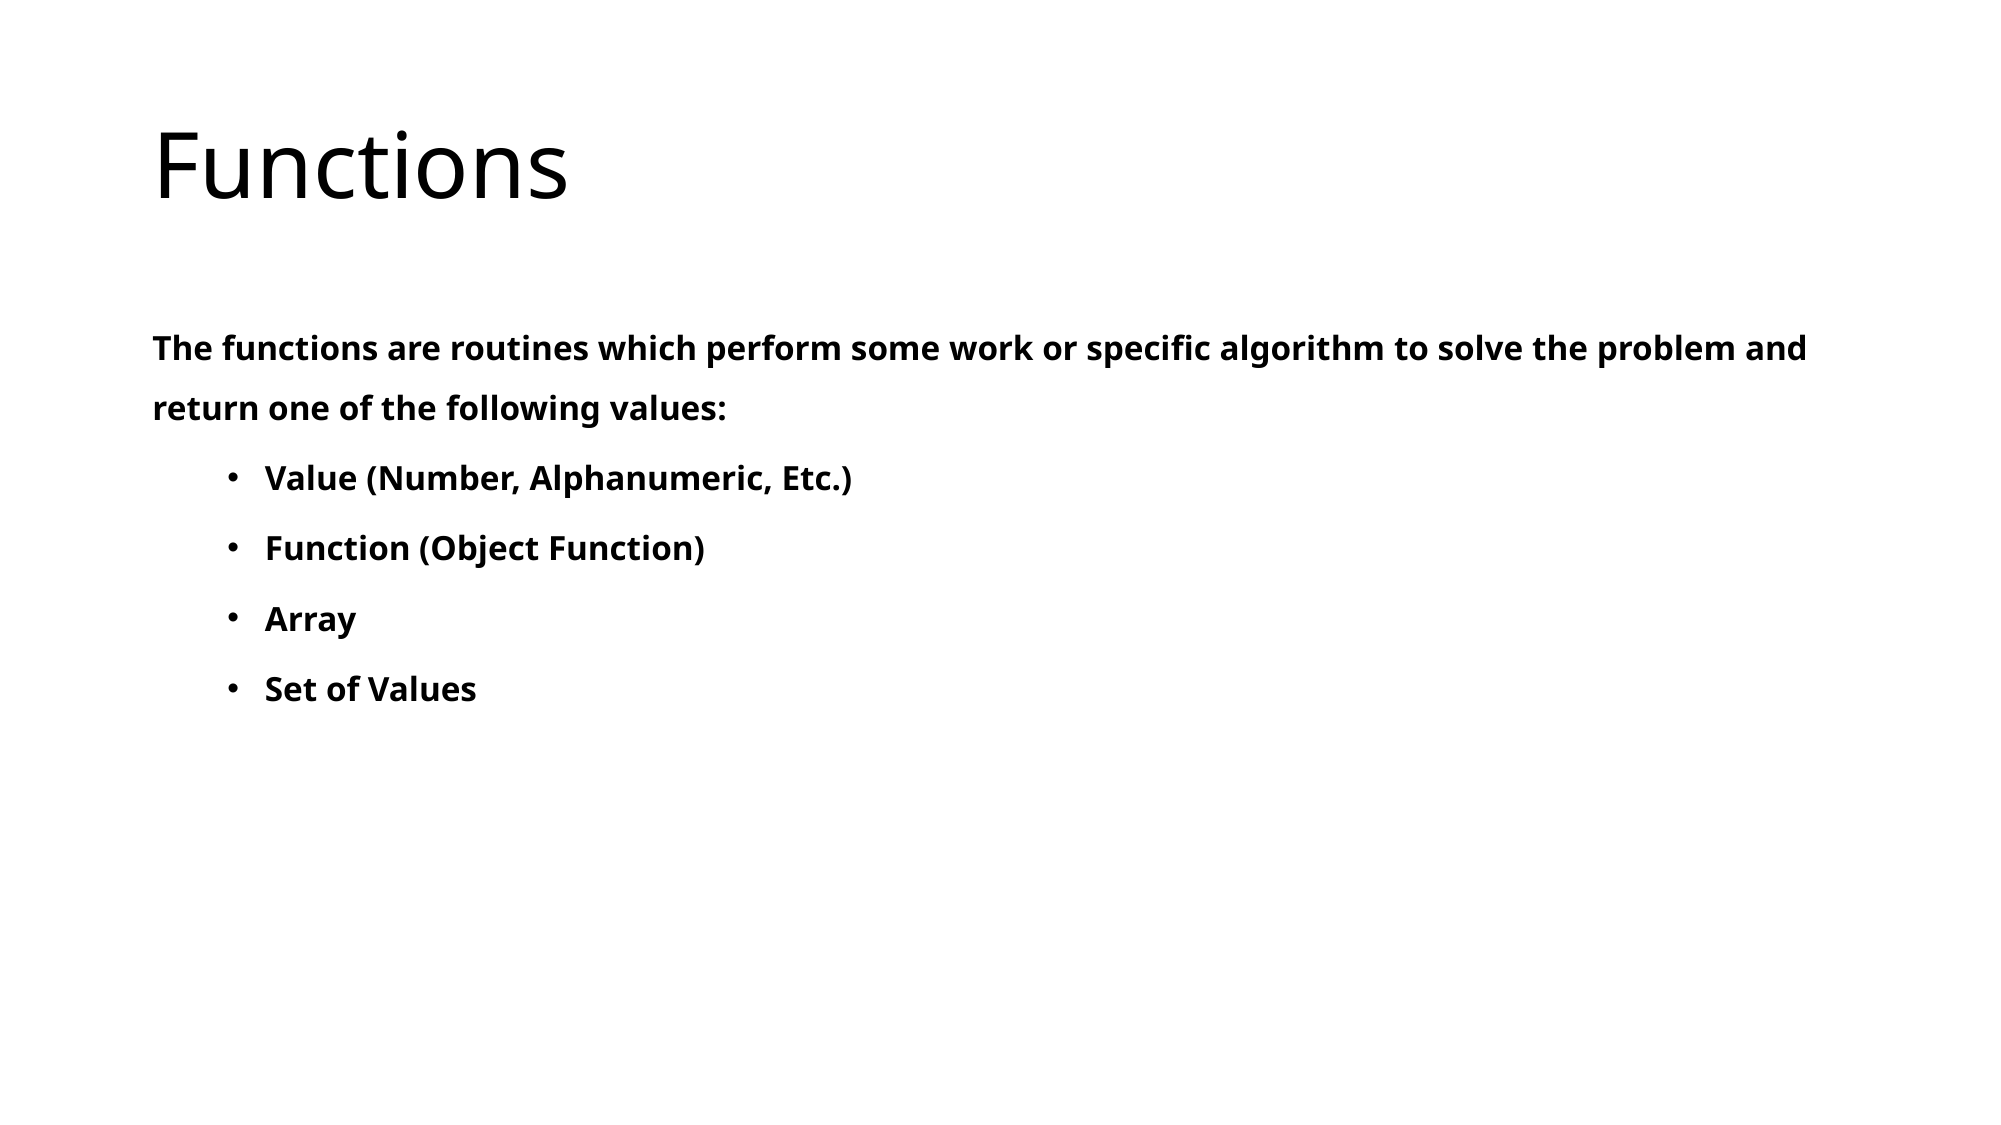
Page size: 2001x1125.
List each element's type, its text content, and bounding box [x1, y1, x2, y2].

title Functions [137, 59, 1863, 277]
list The functions are routines which perform some work or specific algorithm to solve the problem and return one of the following values: Value (Number, Alphanumeric, Etc.) Function (Object Function) Array Set of Values [137, 299, 1863, 1013]
